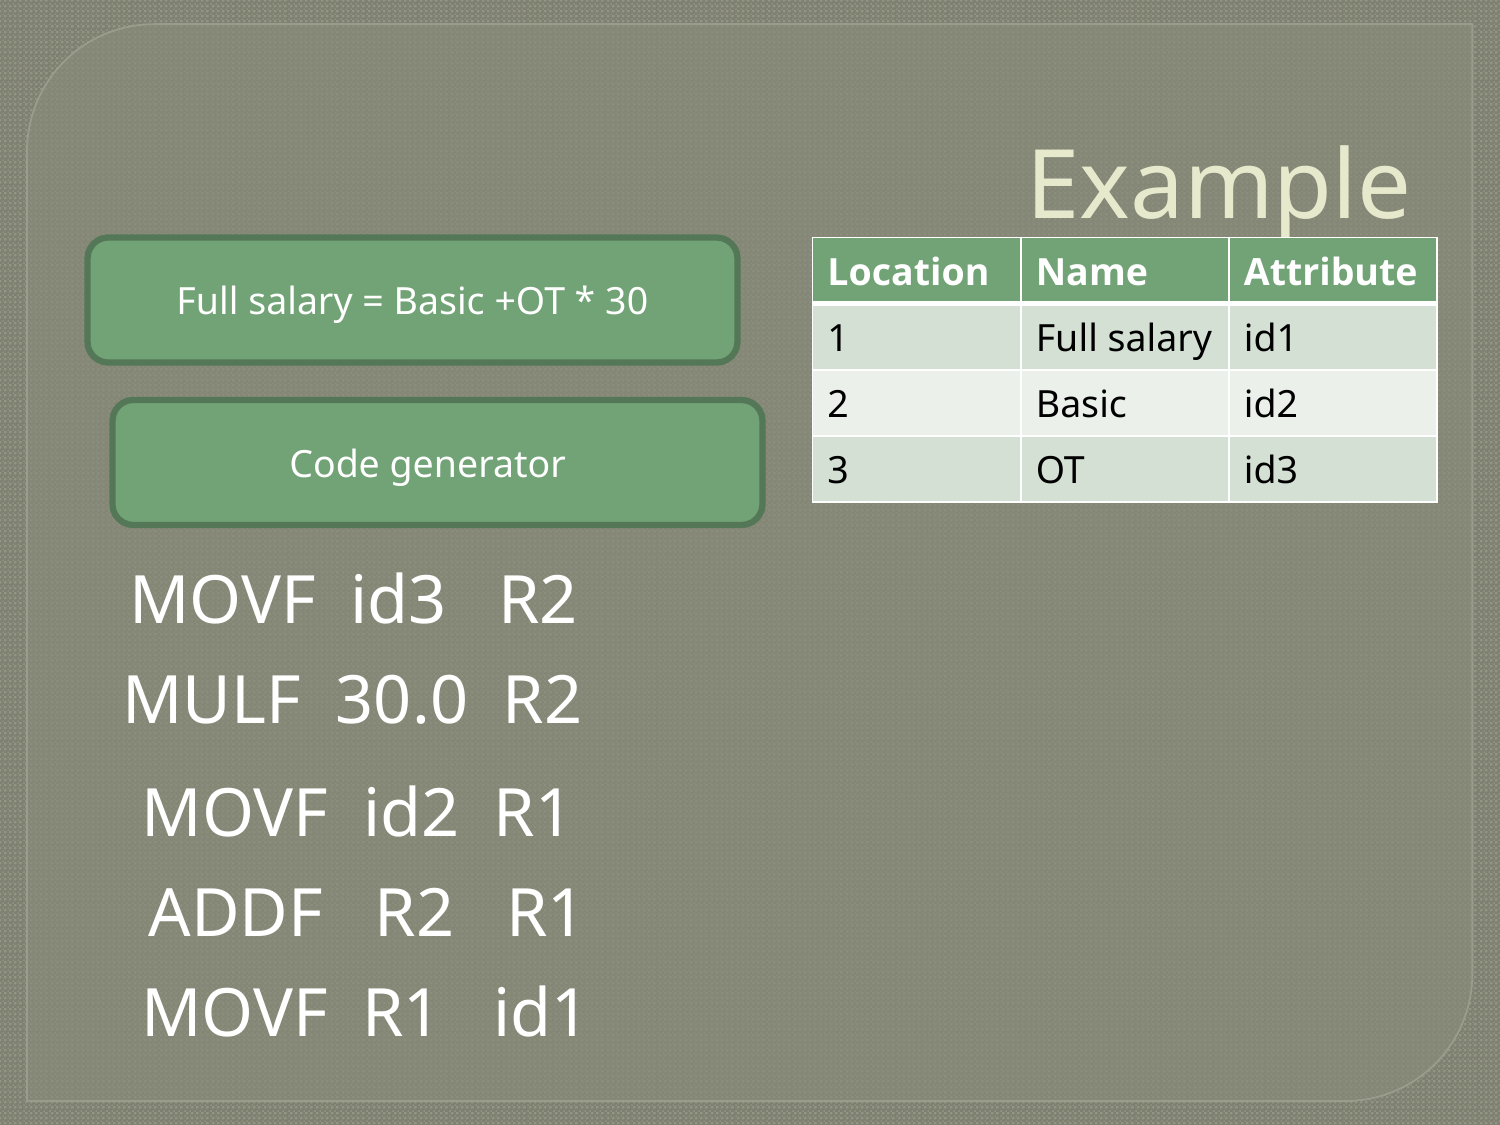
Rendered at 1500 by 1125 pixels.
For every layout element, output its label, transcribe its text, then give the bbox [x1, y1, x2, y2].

title Example [150, 75, 1427, 238]
table_cell Basic [1022, 371, 1228, 435]
table_cell id3 [1230, 437, 1436, 501]
table_cell 2 [813, 371, 1020, 435]
text_box Full salary = Basic +OT * 30 [84, 234, 741, 366]
table_cell 1 [813, 306, 1020, 369]
text_box MULF 30.0 R2 [107, 649, 598, 745]
table_cell OT [1022, 437, 1228, 501]
table_header Location [813, 238, 1020, 301]
text_box MOVF id2 R1 [127, 762, 589, 858]
text_box MOVF id3 R2 [114, 549, 594, 645]
text_box Code generator [109, 396, 766, 529]
text_box MOVF R1 id1 [126, 962, 640, 1058]
table_cell Full salary [1022, 306, 1228, 369]
table_cell id2 [1230, 371, 1436, 435]
text_box ADDF R2 R1 [133, 862, 602, 958]
table_header Attribute [1230, 238, 1436, 301]
table_cell id1 [1230, 306, 1436, 369]
table_header Name [1022, 238, 1228, 301]
table_cell 3 [813, 437, 1020, 501]
